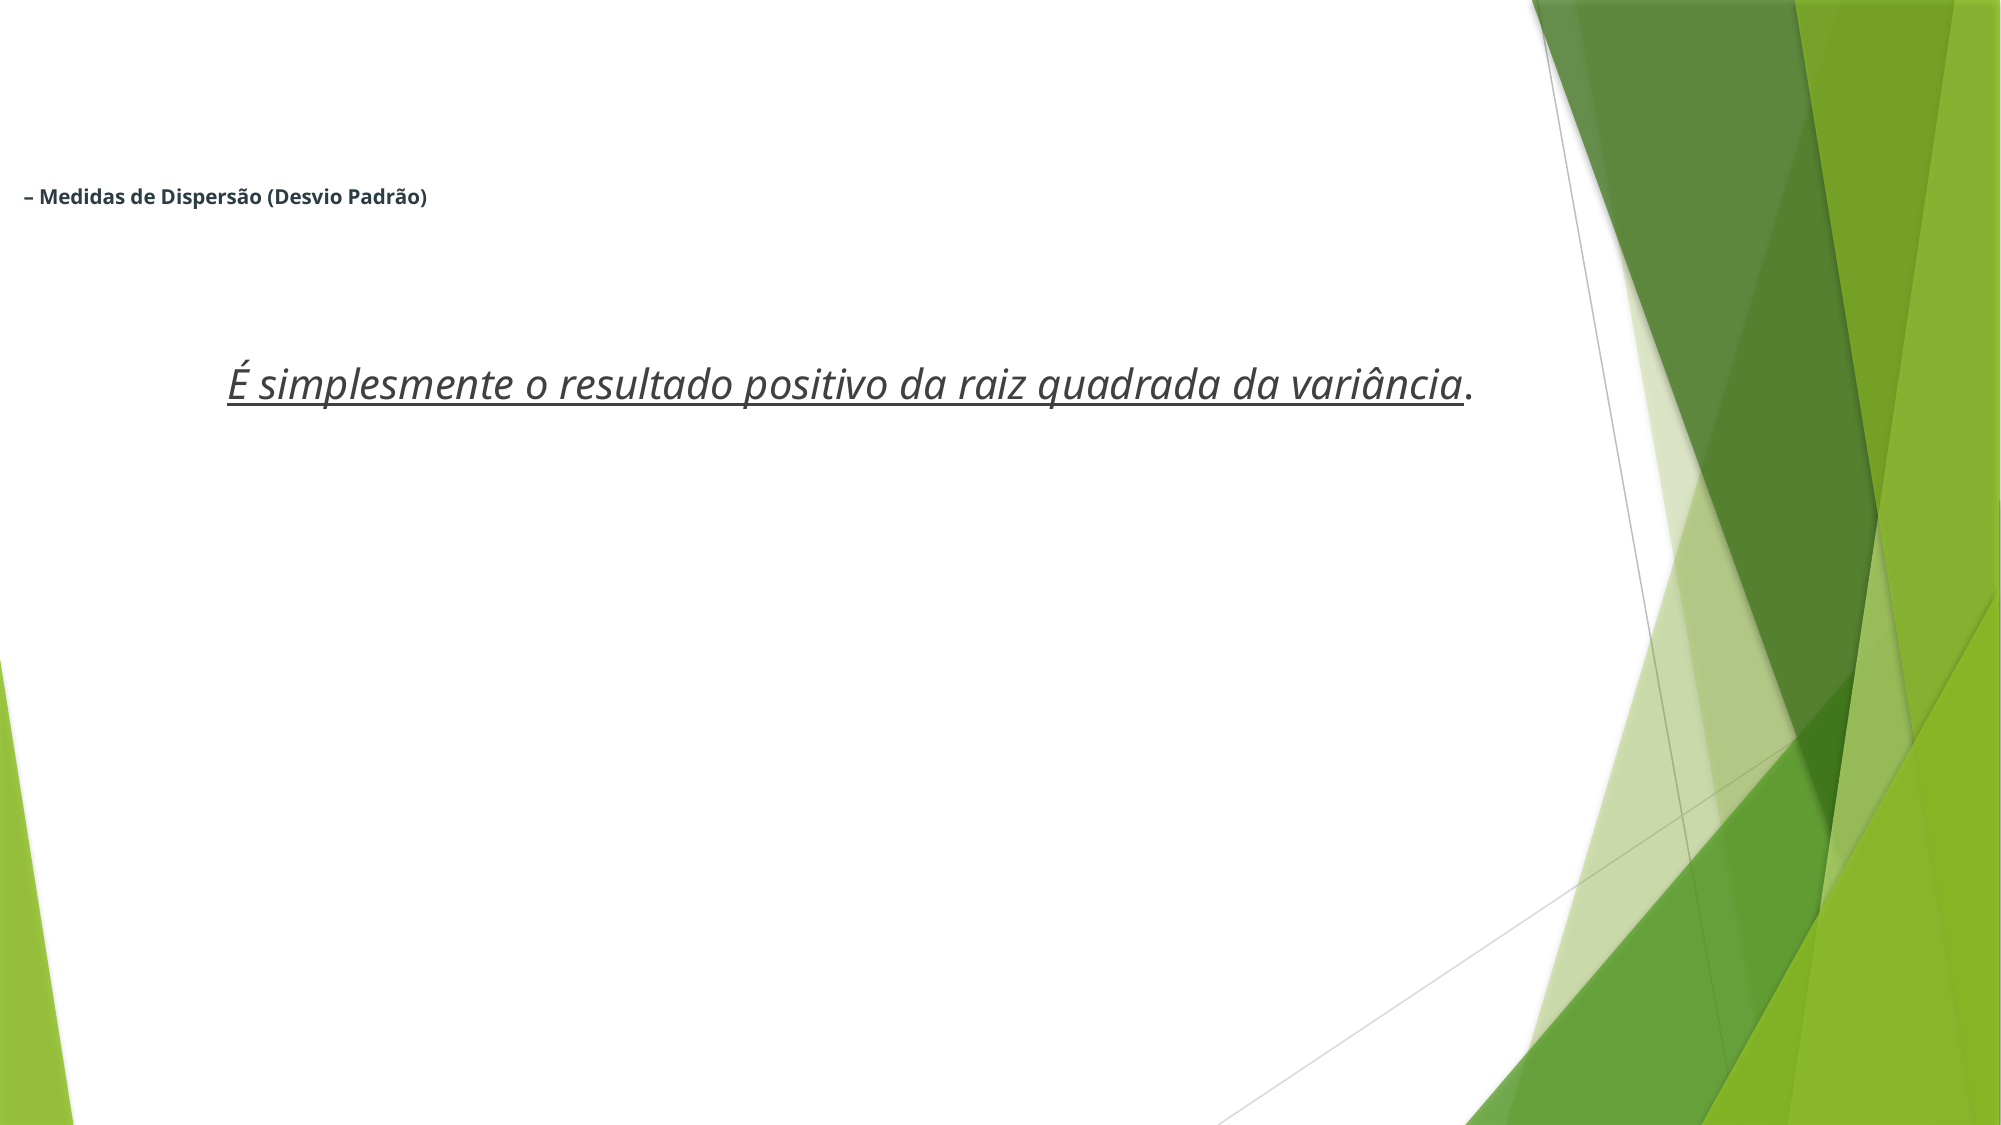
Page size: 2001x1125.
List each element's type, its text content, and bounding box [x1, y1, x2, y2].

title – Medidas de Dispersão (Desvio Padrão) [0, 163, 1725, 220]
